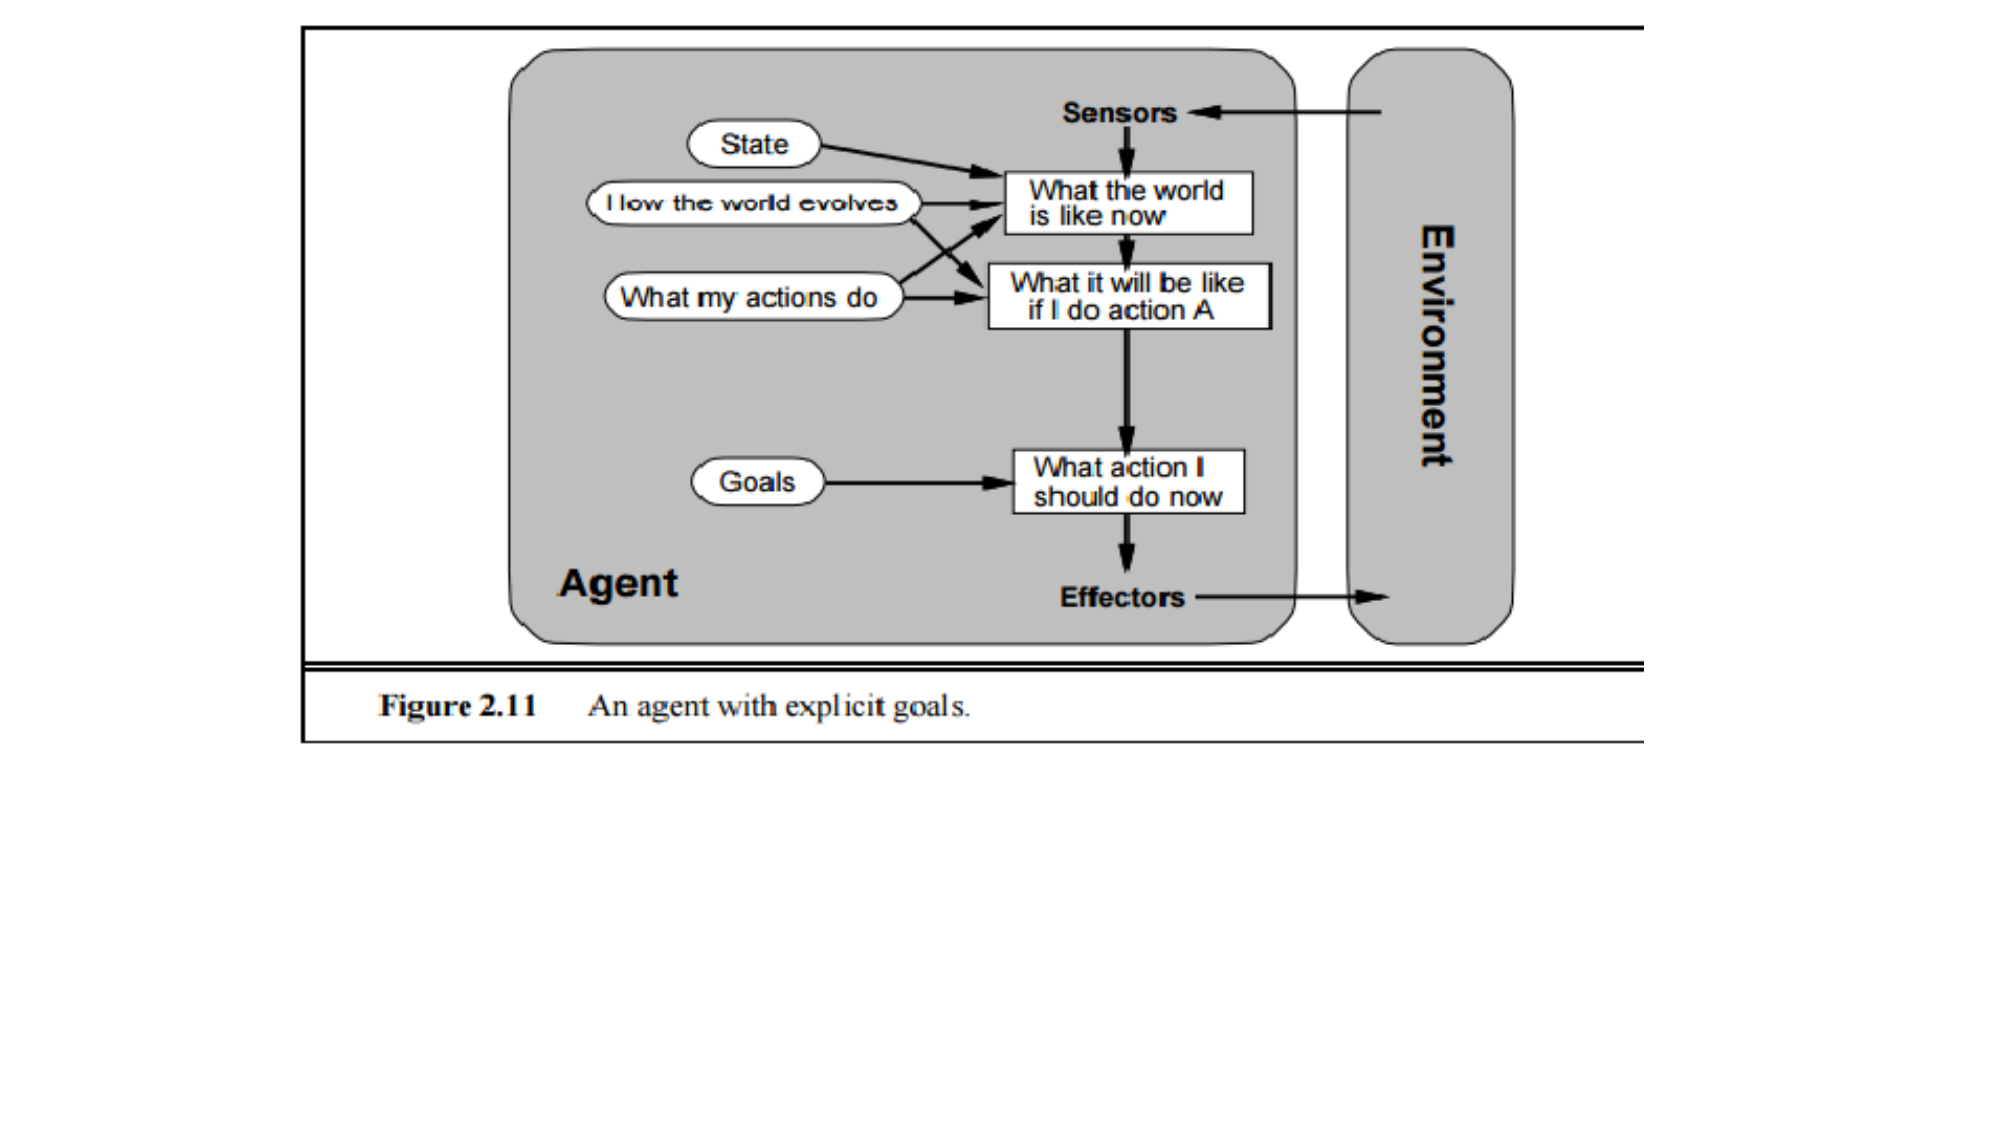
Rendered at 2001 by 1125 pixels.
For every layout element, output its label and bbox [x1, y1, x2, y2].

picture [291, 20, 1644, 752]
